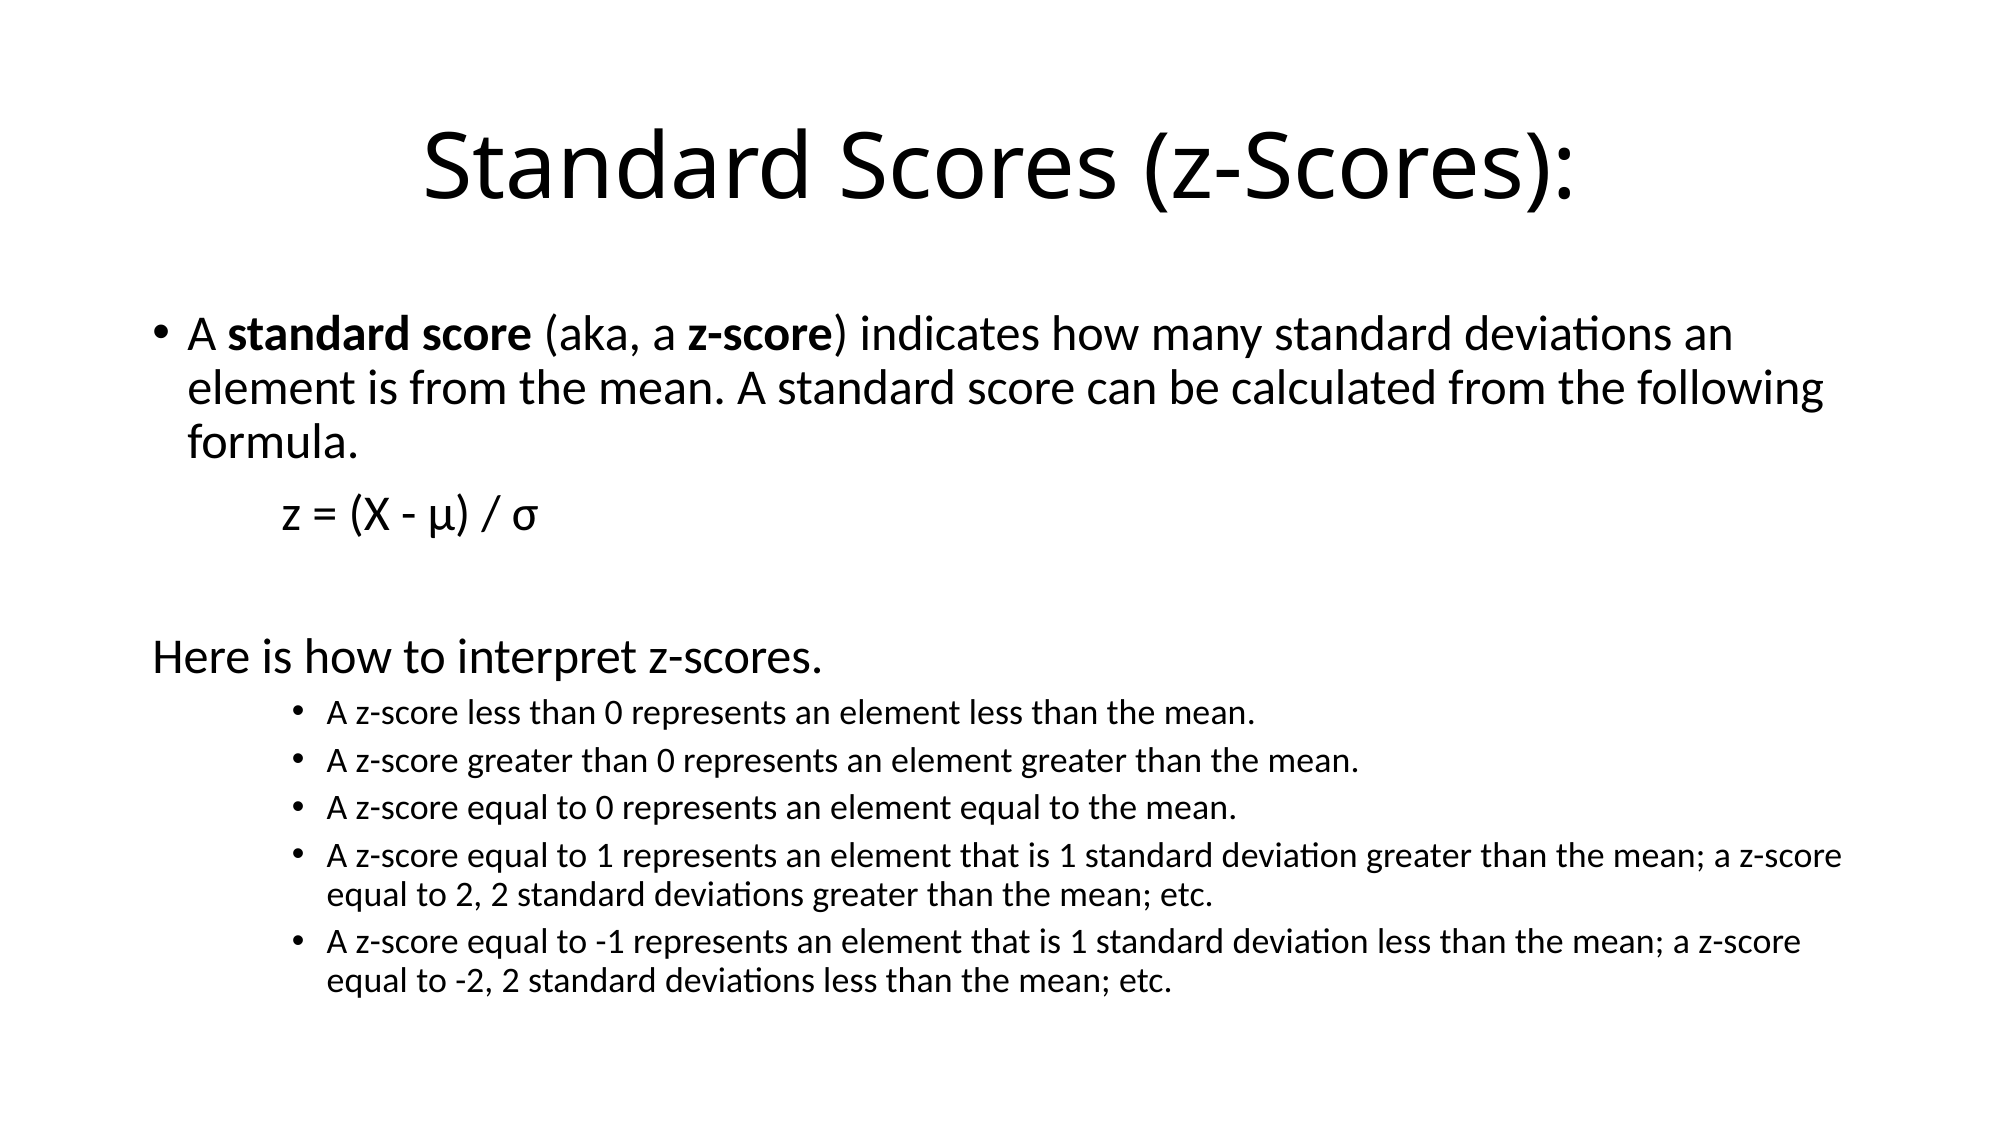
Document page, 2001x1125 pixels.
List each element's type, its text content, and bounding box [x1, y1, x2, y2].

list A standard score (aka, a z-score) indicates how many standard deviations an element is from the mean. A standard score can be calculated from the following formula. z = (X - μ) / σ Here is how to interpret z-scores. A z-score less than 0 represents an element less than the mean. A z-score greater than 0 represents an element greater than the mean. A z-score equal to 0 represents an element equal to the mean. A z-score equal to 1 represents an element that is 1 standard deviation greater than the mean; a z-score equal to 2, 2 standard deviations greater than the mean; etc. A z-score equal to -1 represents an element that is 1 standard deviation less than the mean; a z-score equal to -2, 2 standard deviations less than the mean; etc. [137, 299, 1863, 1014]
title Standard Scores (z-Scores): [137, 59, 1863, 278]
